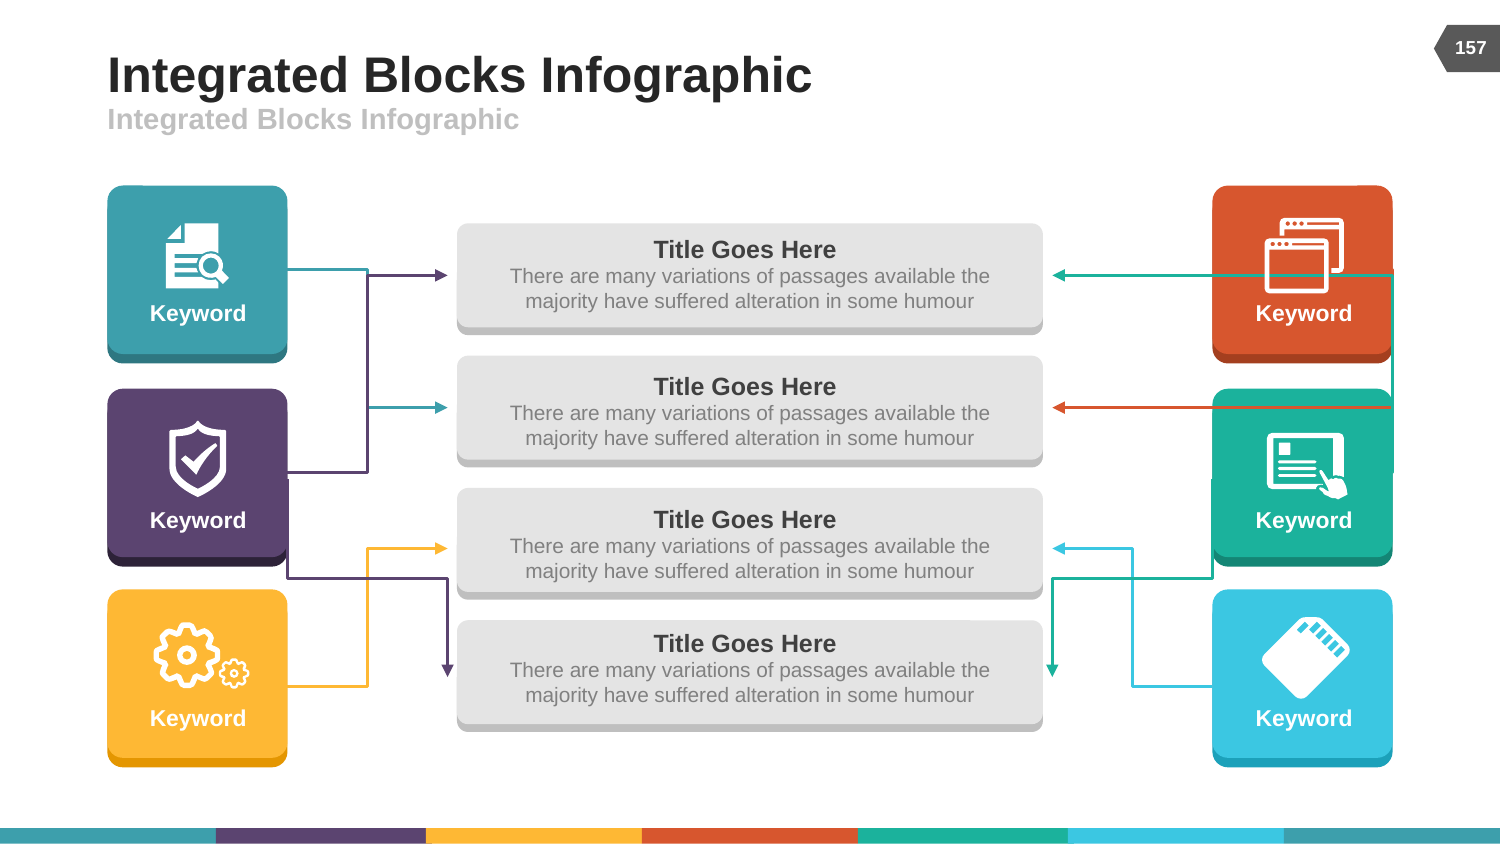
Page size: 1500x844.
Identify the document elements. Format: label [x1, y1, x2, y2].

text_box [456, 355, 1044, 468]
text_box [456, 619, 1044, 733]
list [107, 101, 783, 135]
slide_number [1439, 24, 1500, 70]
text_box [1052, 185, 1393, 768]
text_box [107, 185, 448, 768]
title [107, 43, 1033, 102]
text_box [456, 223, 1044, 336]
text_box [456, 487, 1044, 601]
